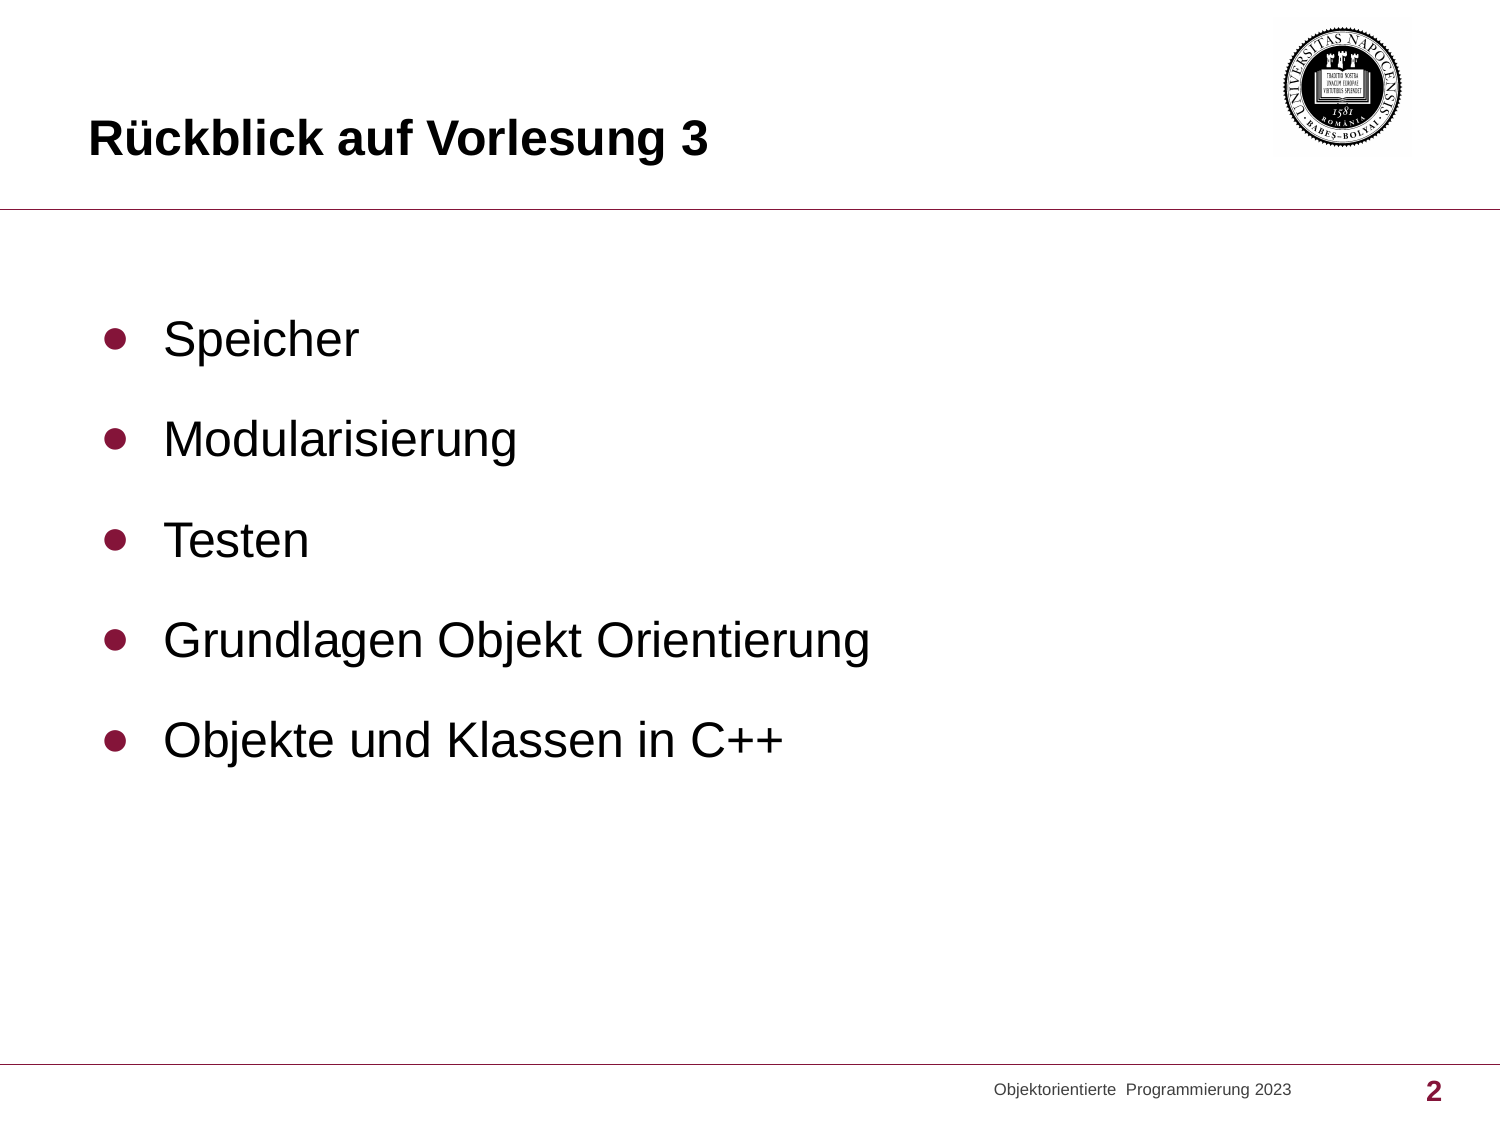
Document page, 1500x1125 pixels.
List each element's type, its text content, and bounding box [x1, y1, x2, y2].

slide_number 2 [1371, 1078, 1443, 1102]
text_box Objektorientierte Programmierung 2023 [63, 1076, 1308, 1102]
list Speicher Modularisierung Testen Grundlagen Objekt Orientierung Objekte und Klassen in C++ [75, 263, 1425, 916]
title Rückblick auf Vorlesung 3 [75, 44, 1425, 233]
picture [1273, 17, 1412, 44]
